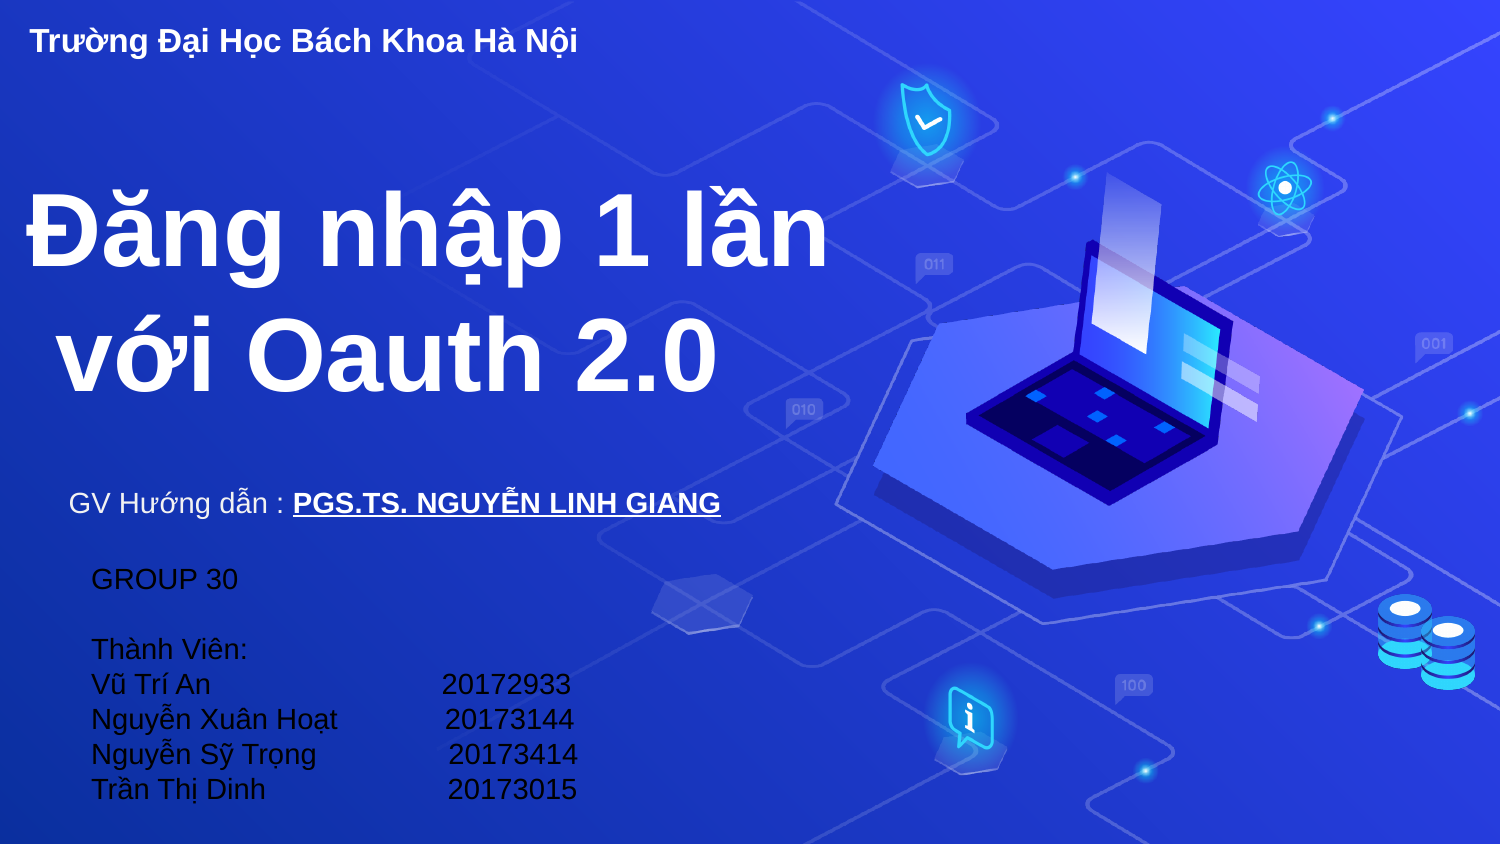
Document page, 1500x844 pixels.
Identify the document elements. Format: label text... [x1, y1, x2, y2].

text_box GV Hướng dẫn : PGS.TS. NGUYỄN LINH GIANG [53, 476, 737, 562]
title Đăng nhập 1 lần với Oauth 2.0 [26, 121, 881, 453]
picture [0, 0, 1500, 844]
text_box Trường Đại Học Bách Khoa Hà Nội [14, 11, 595, 67]
text_box GROUP 30 Thành Viên: Vũ Trí An 20172933 Nguyễn Xuân Hoạt 20173144 Nguyễn Sỹ Trọng 20173414 Trần Thị Dinh 20173015 [76, 562, 599, 813]
